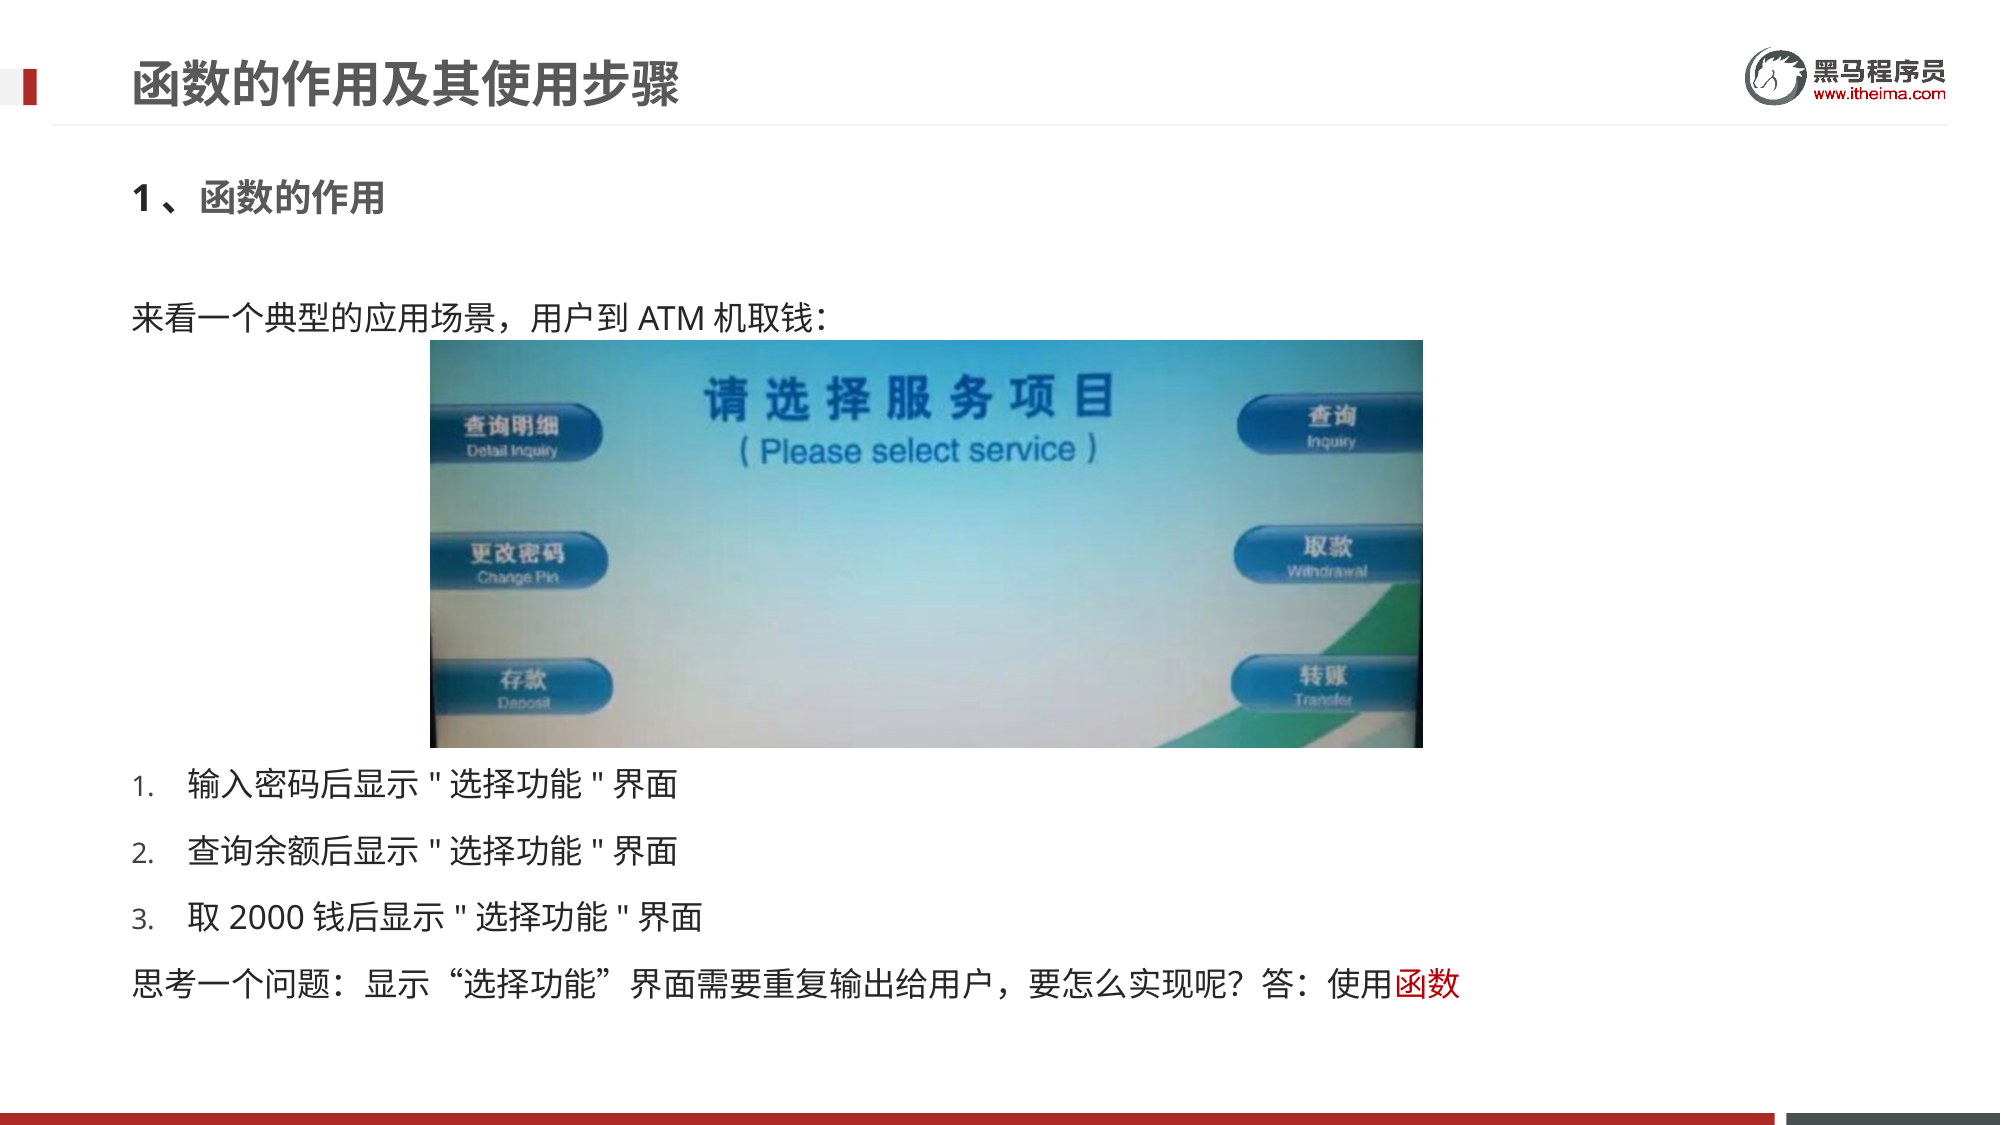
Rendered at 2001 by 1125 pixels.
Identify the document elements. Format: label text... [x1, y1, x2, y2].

picture [1744, 46, 1946, 106]
title 函数的作用及其使用步骤 [116, 40, 1556, 125]
picture [429, 340, 1423, 748]
list 1、函数的作用 [116, 154, 1880, 239]
list 来看一个典型的应用场景，用户到ATM机取钱： 输入密码后显示"选择功能"界面 查询余额后显示"选择功能"界面 取2000钱后显示"选择功能"界面 思考一个问题：显示“选择功能”界面需要重复输出给用户，要怎么实现呢？答：使用函数 [116, 270, 1916, 1088]
